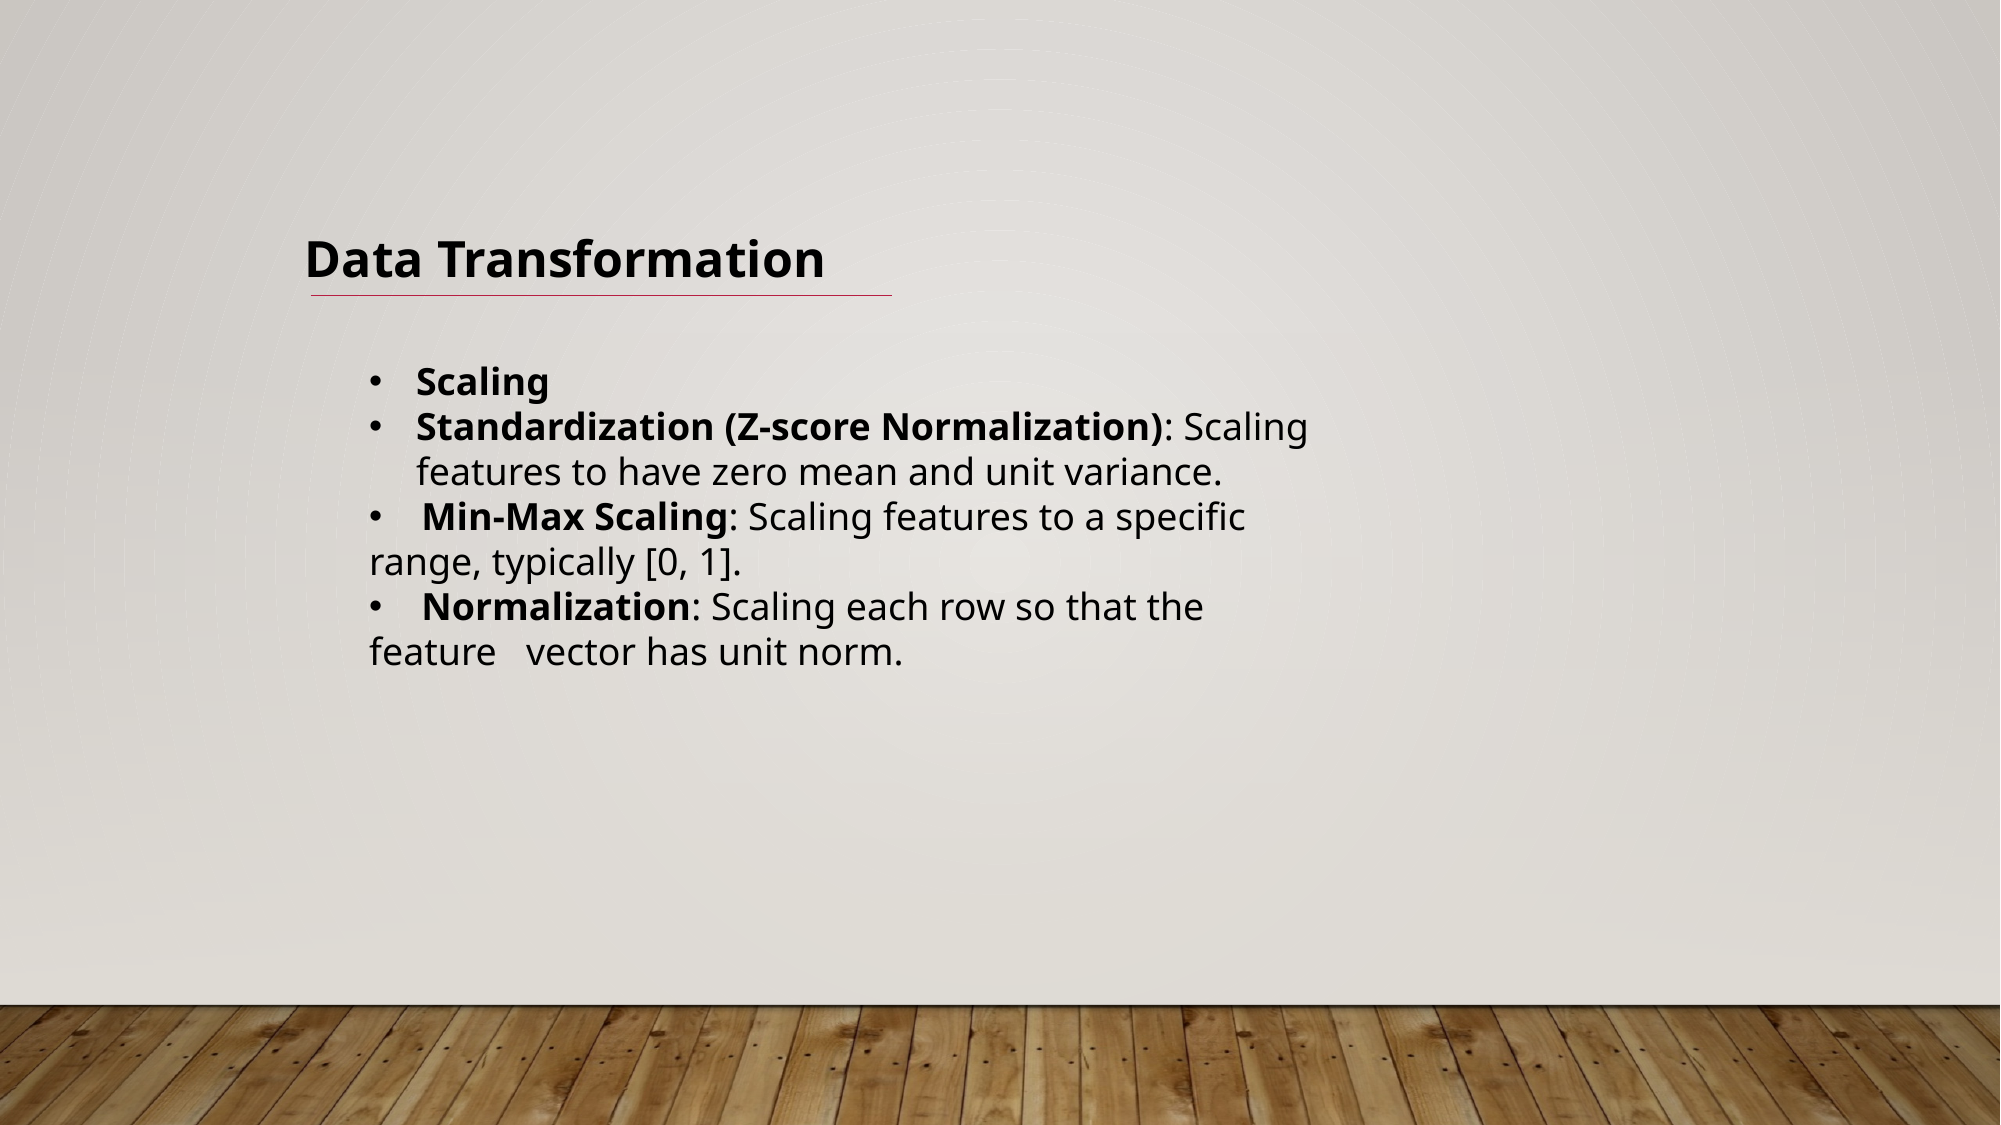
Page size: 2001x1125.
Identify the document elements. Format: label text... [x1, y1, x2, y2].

text_box Scaling Standardization (Z-score Normalization): Scaling features to have zero mean and unit variance. Min-Max Scaling: Scaling features to a specific range, typically [0, 1]. Normalization: Scaling each row so that the feature vector has unit norm. [354, 350, 1356, 681]
text_box Data Transformation [290, 219, 1356, 295]
picture [0, 1005, 2000, 1125]
